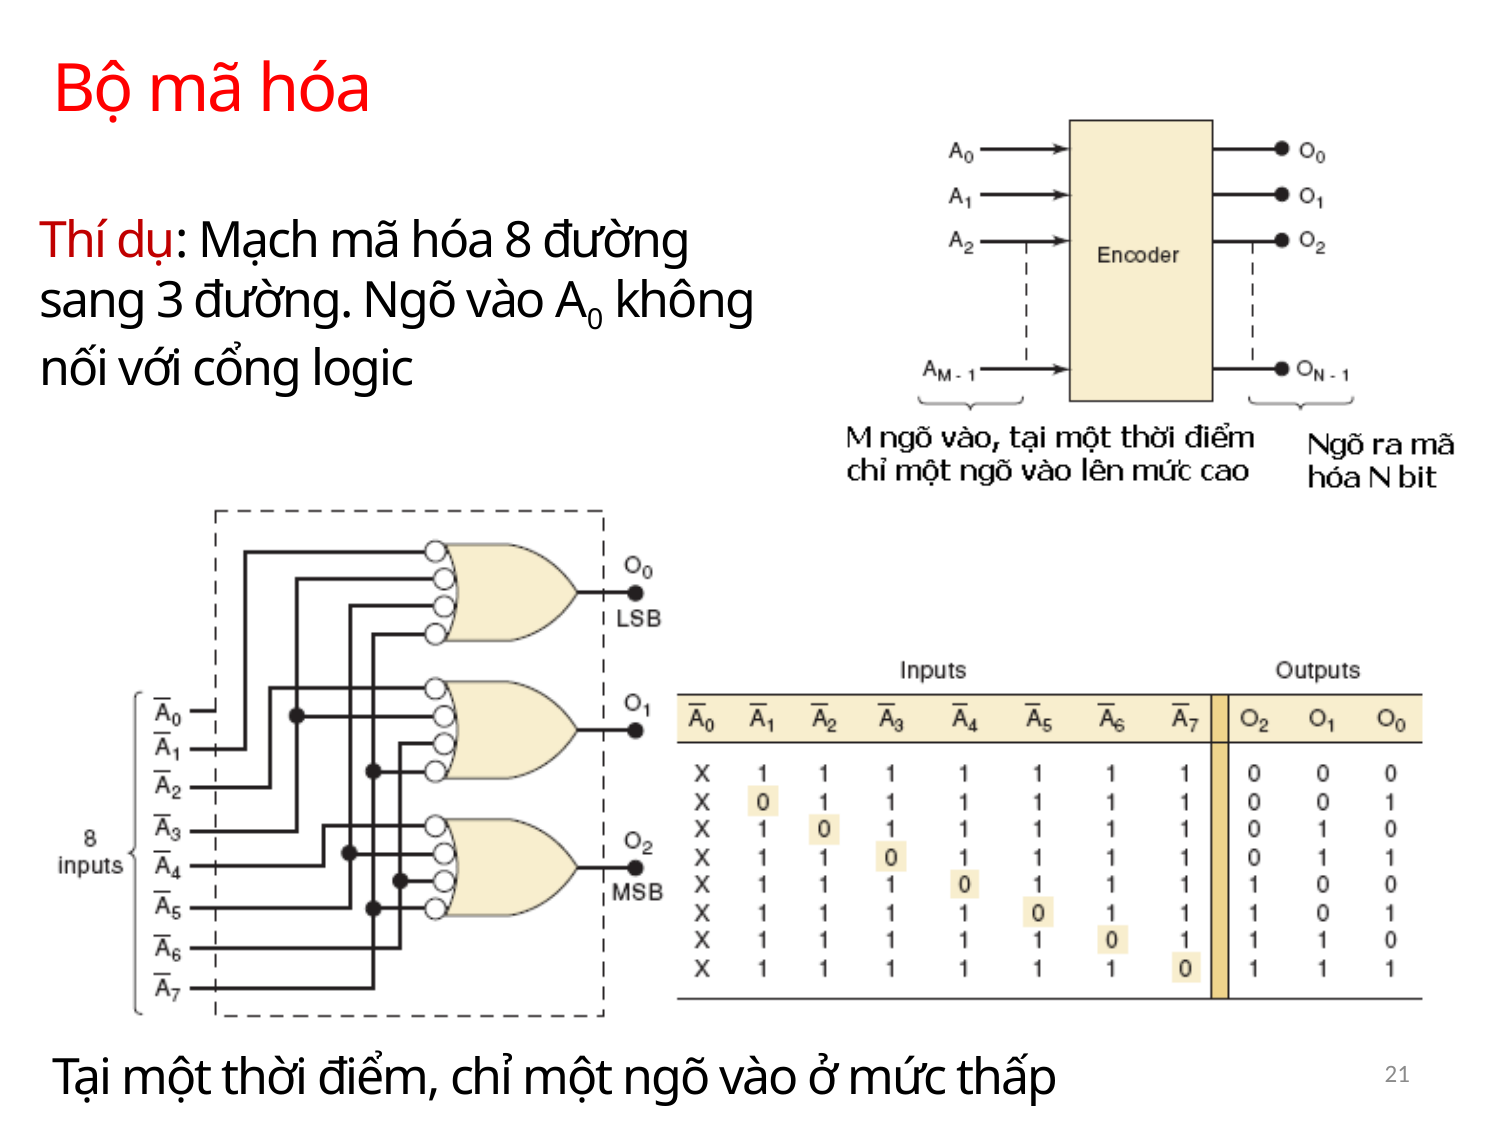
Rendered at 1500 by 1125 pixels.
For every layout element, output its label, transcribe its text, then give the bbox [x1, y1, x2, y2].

text_box Bộ mã hóa [37, 37, 1375, 133]
slide_number 21 [1325, 1059, 1425, 1103]
picture [24, 99, 1476, 1051]
text_box Tại một thời điểm, chỉ một ngõ vào ở mức thấp [37, 1059, 1325, 1113]
text_box Thí dụ: Mạch mã hóa 8 đường sang 3 đường. Ngõ vào A0 không nối với cổng logic [24, 199, 791, 403]
